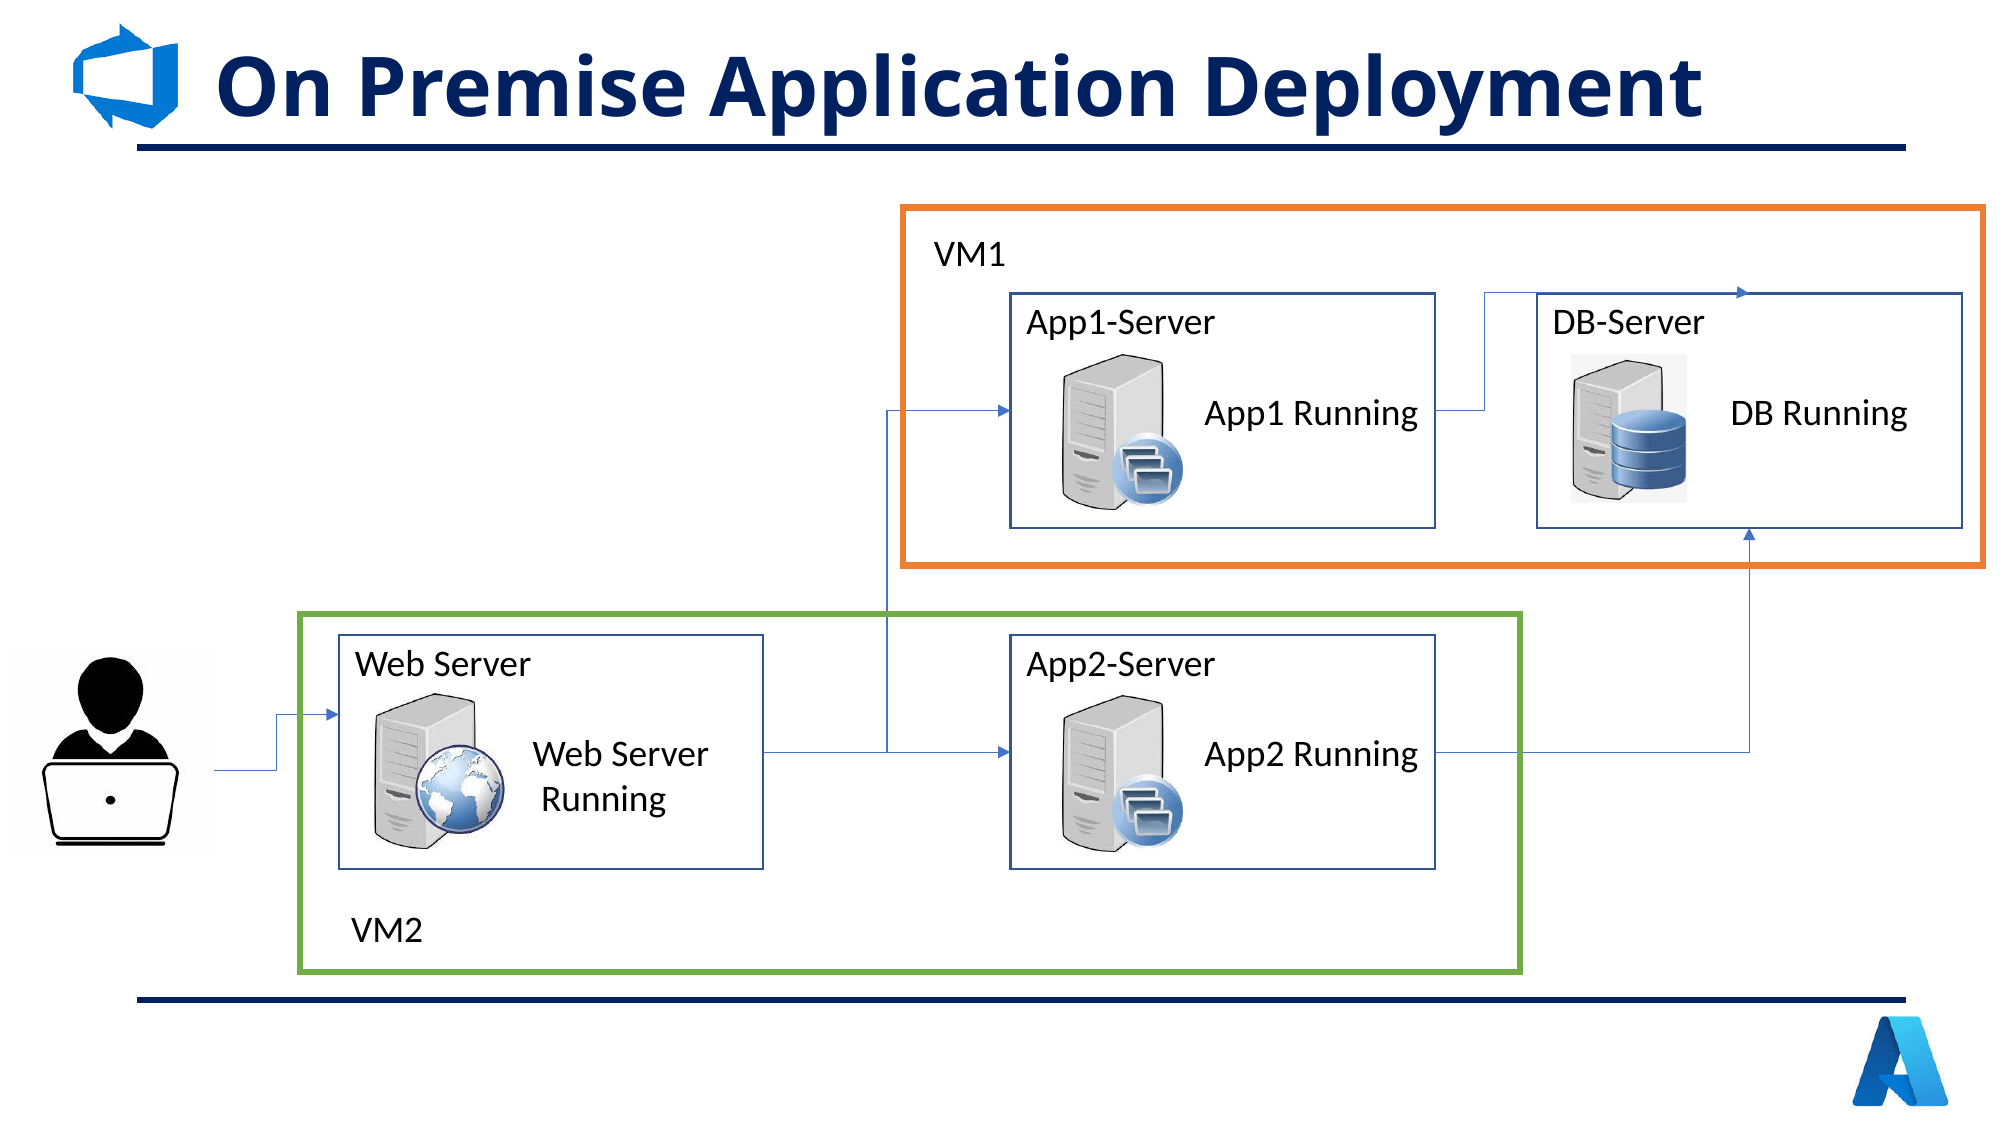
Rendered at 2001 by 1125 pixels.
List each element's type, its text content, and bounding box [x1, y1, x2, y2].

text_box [1435, 293, 1750, 411]
picture [1848, 1009, 1952, 1113]
picture [1062, 695, 1189, 852]
picture [1571, 411, 1687, 503]
picture [64, 20, 200, 139]
picture [5, 646, 215, 856]
text_box VM1 [919, 221, 1022, 282]
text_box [1435, 527, 1750, 753]
picture [1062, 354, 1189, 510]
text_box [299, 613, 1521, 973]
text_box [214, 714, 339, 771]
text_box VM2 [336, 897, 439, 958]
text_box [763, 410, 1011, 752]
text_box [902, 207, 1984, 566]
title On Premise Application Deployment [199, 37, 1798, 143]
picture [361, 693, 517, 849]
